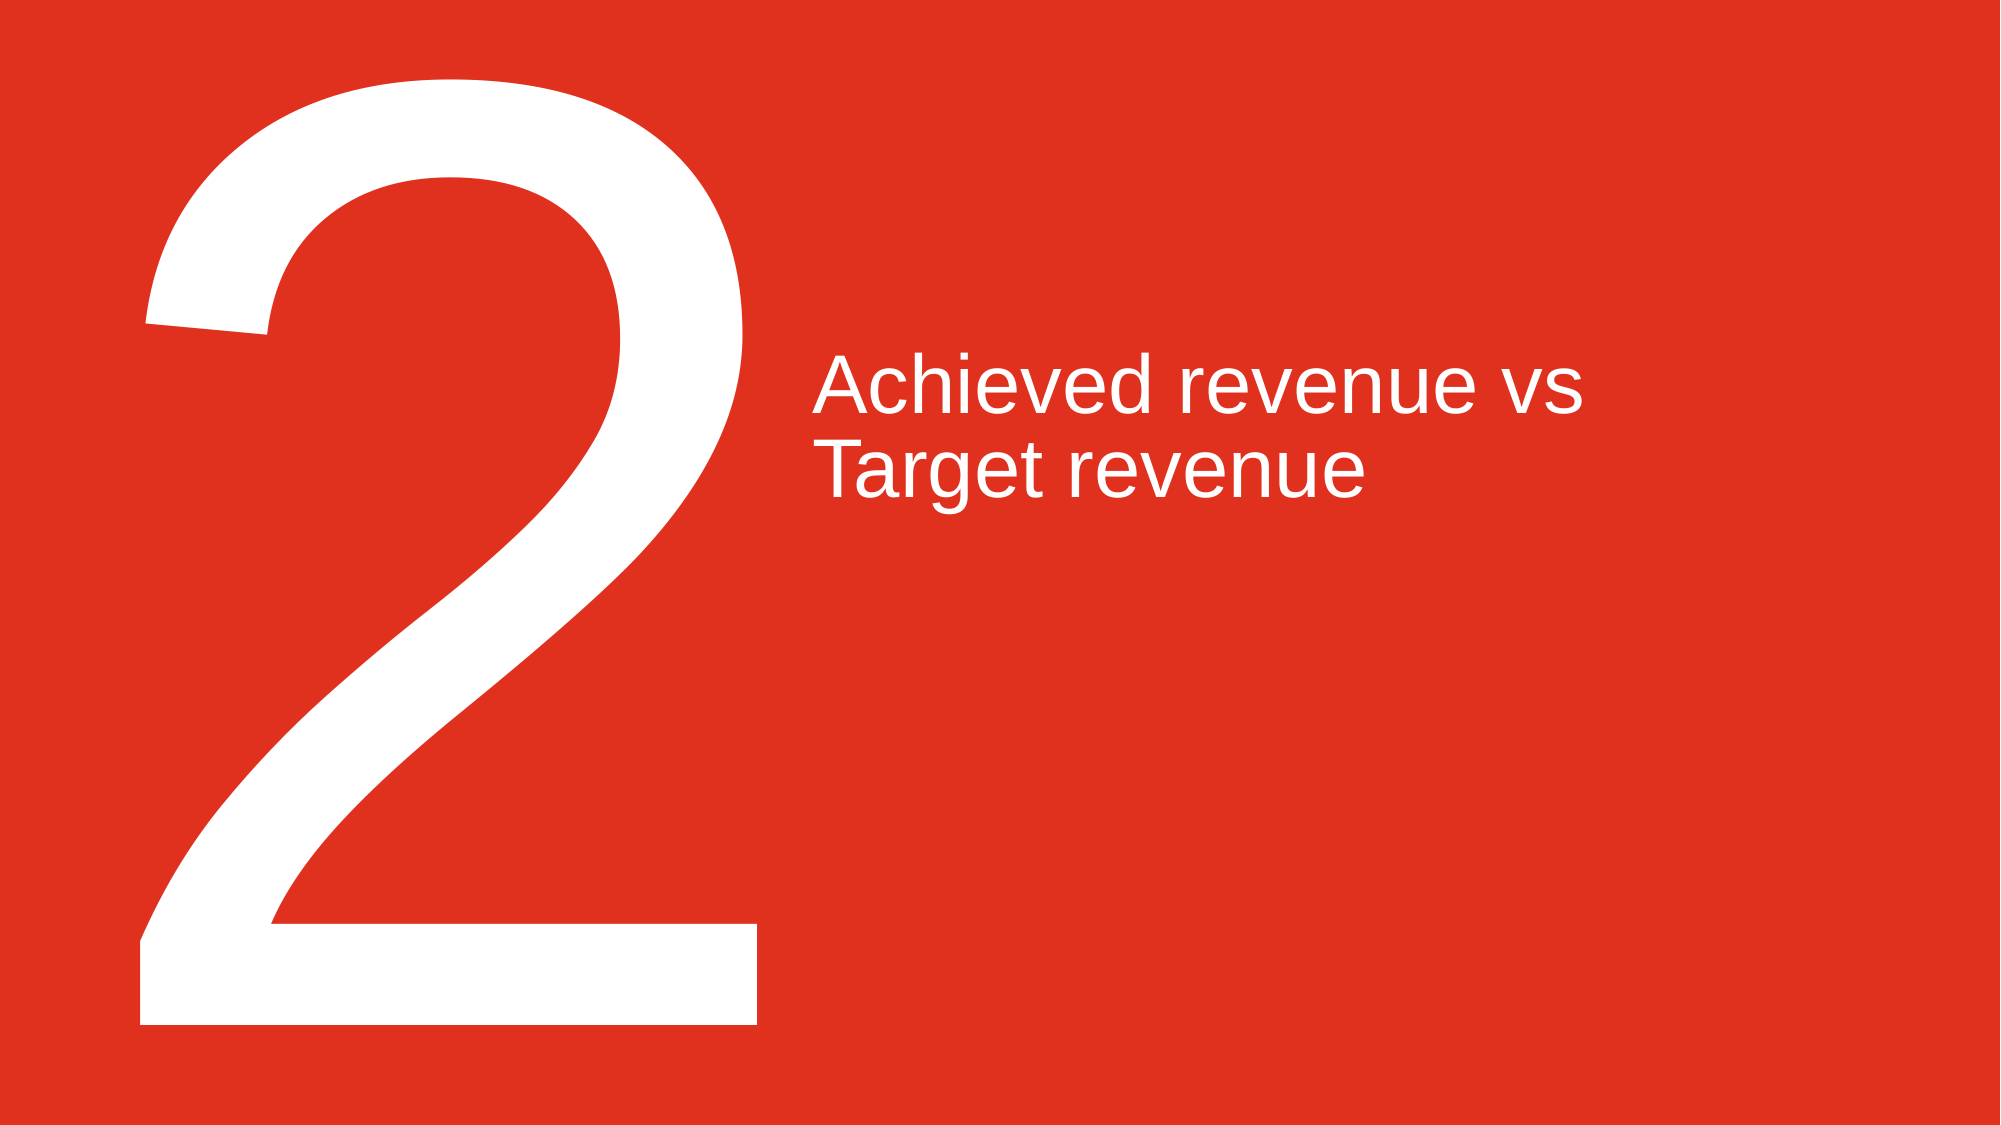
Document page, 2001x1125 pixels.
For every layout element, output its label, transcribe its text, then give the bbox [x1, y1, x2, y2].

list 2 [72, 0, 786, 1125]
title Achieved revenue vs Target revenue [812, 345, 1623, 766]
